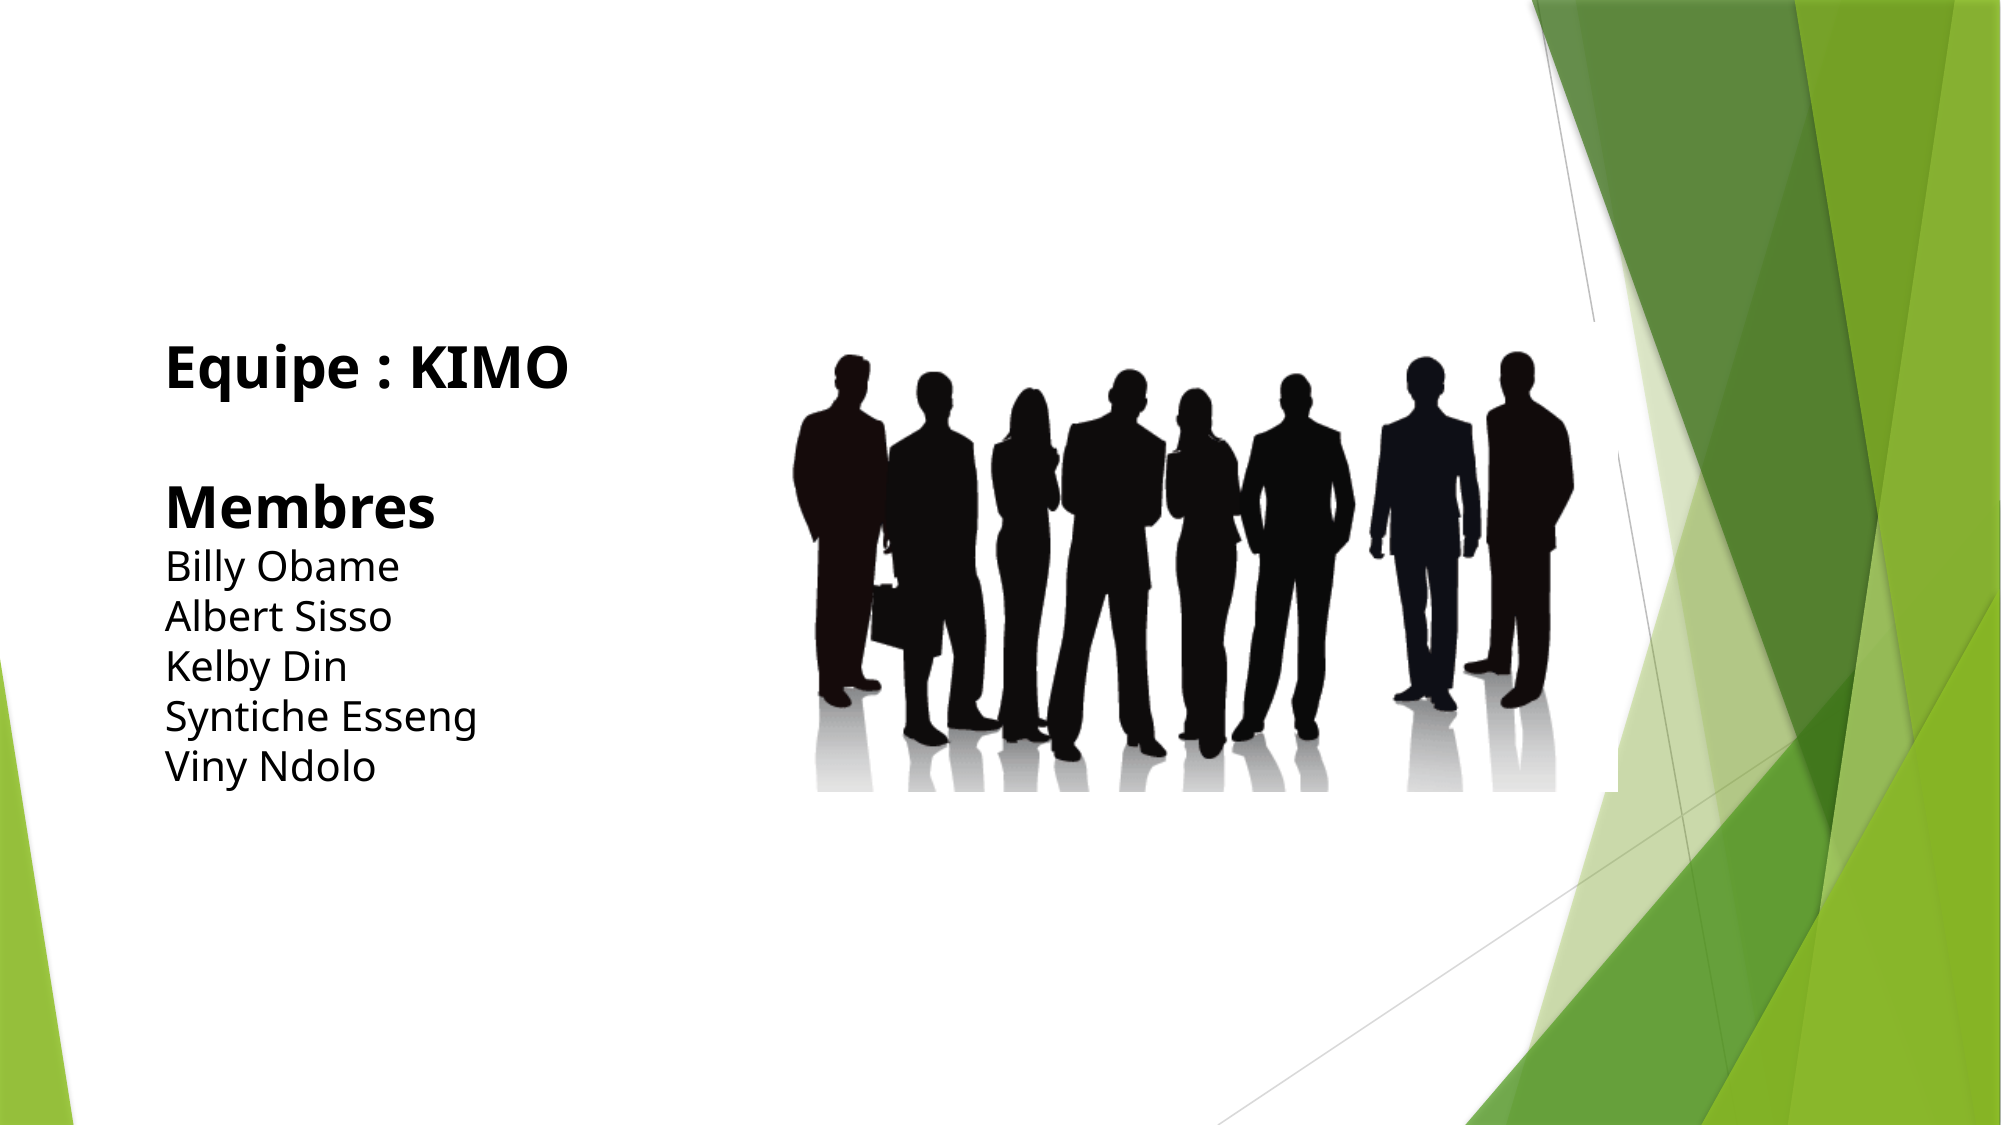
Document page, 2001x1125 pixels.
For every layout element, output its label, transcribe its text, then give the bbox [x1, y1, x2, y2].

text_box Equipe : KIMO Membres Billy Obame Albert Sisso Kelby Din Syntiche Esseng Viny Ndolo [150, 322, 758, 798]
picture [759, 322, 1619, 792]
